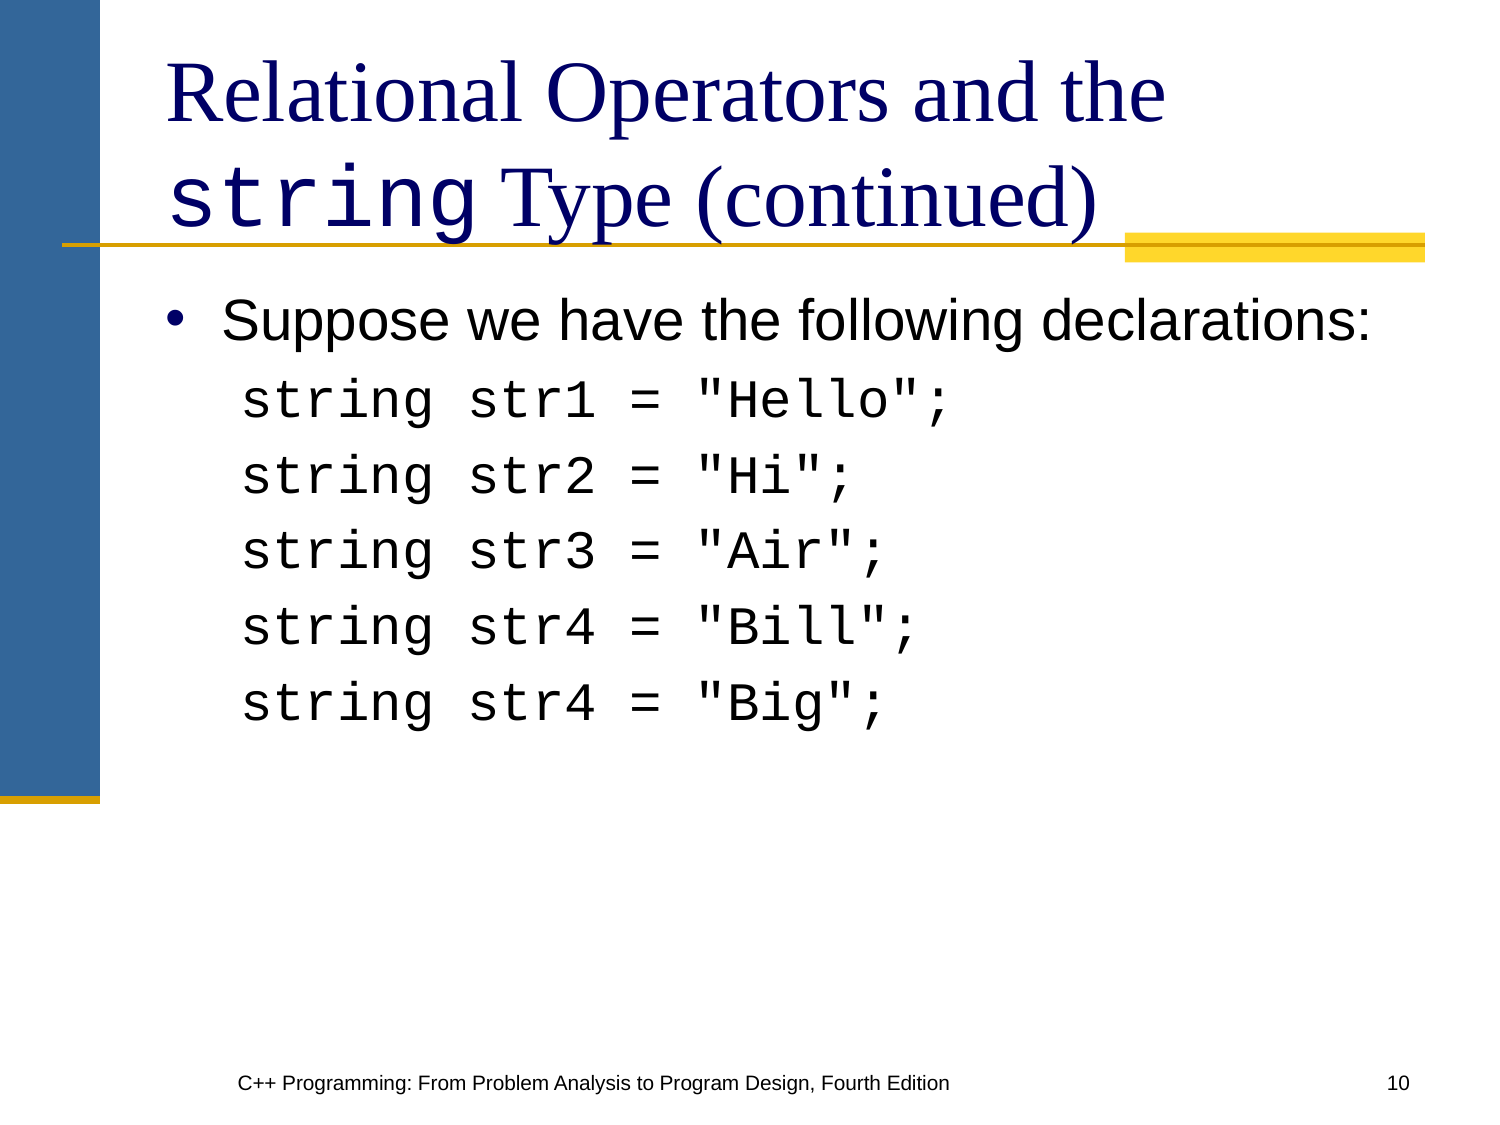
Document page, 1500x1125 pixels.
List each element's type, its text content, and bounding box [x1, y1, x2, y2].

title Relational Operators and the string Type (continued) [150, 45, 1425, 234]
text_box C++ Programming: From Problem Analysis to Program Design, Fourth Edition [149, 1062, 1038, 1100]
text_box ‹#› [1112, 1062, 1425, 1100]
list Suppose we have the following declarations: string str1 = "Hello"; string str2 = "Hi"; string str3 = "Air"; string str4 = "Bill"; string str4 = "Big"; [150, 275, 1425, 1006]
